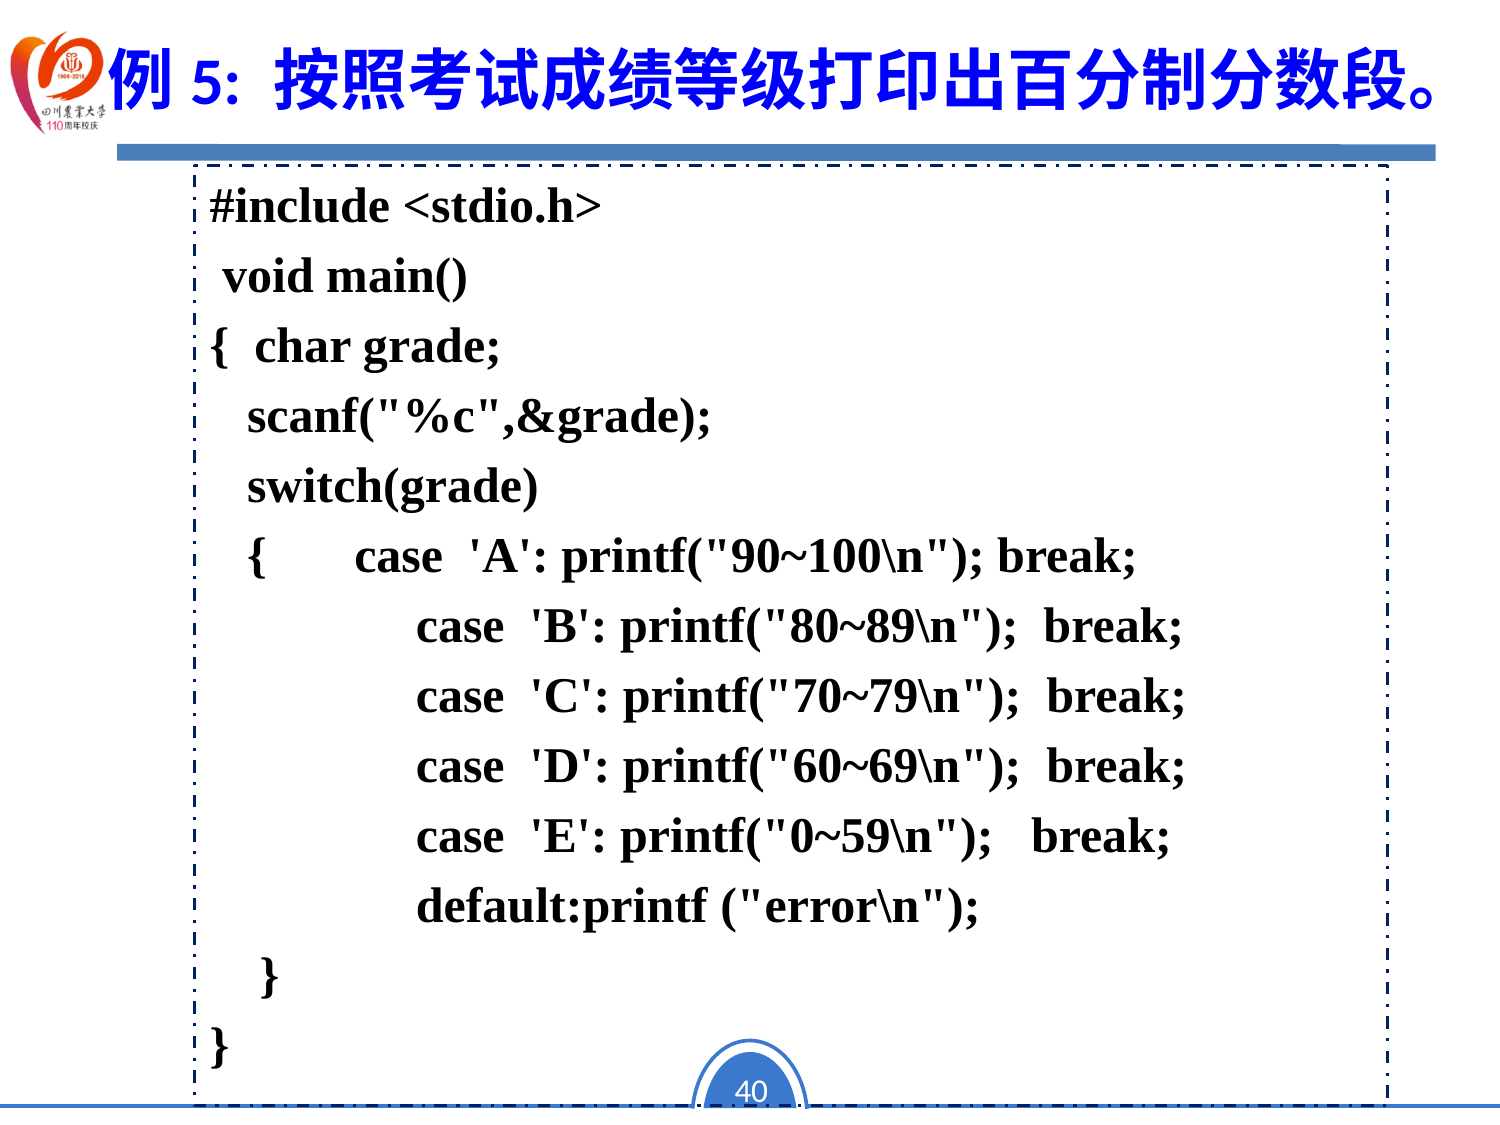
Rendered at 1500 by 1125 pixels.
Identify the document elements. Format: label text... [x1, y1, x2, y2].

picture [0, 31, 88, 138]
title 例5: 按照考试成绩等级打印出百分制分数段。 [88, 30, 1495, 161]
list #include <stdio.h> void main() { char grade; scanf("%c",&grade); switch(grade) { case 'A': printf("90~100\n"); break; case 'B': printf("80~89\n"); break; case 'C': printf("70~79\n"); break; case 'D': printf("60~69\n"); break; case 'E': printf("0~59\n"); break; default:printf ("error\n"); } } [194, 165, 1388, 1106]
